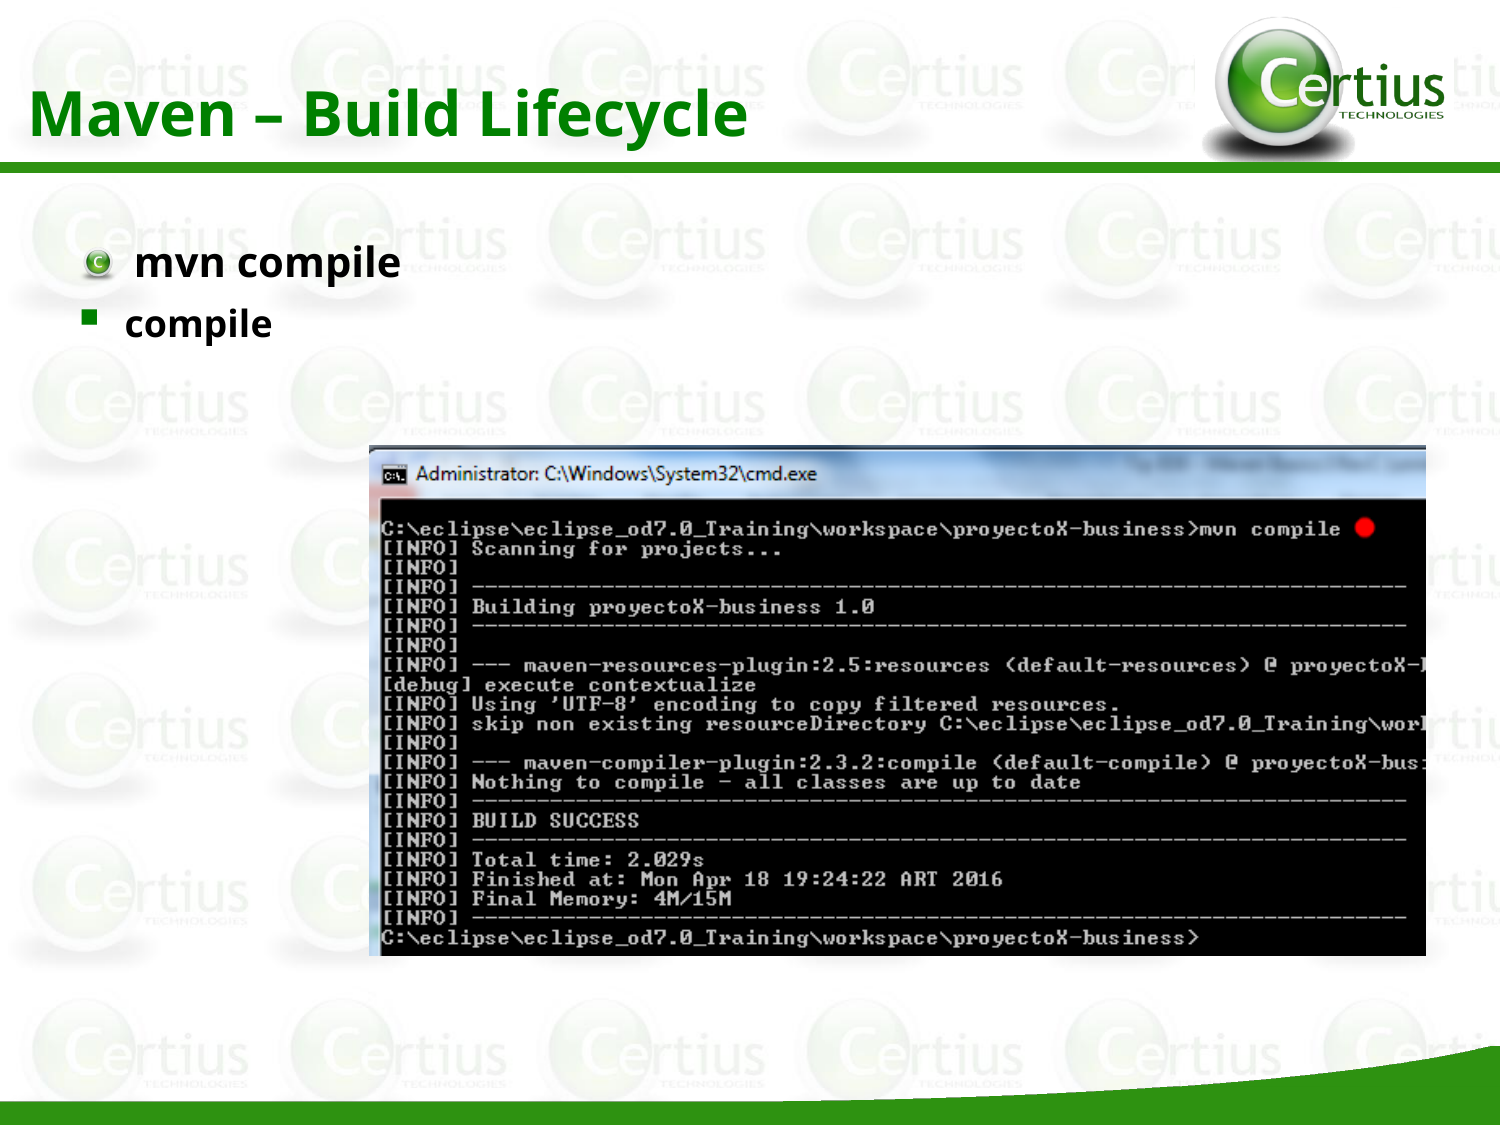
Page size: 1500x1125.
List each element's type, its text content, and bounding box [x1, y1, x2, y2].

text_box Maven – Build Lifecycle [12, 18, 1180, 157]
text_box mvn compile compile [62, 234, 1471, 1041]
picture [0, 0, 1500, 1125]
